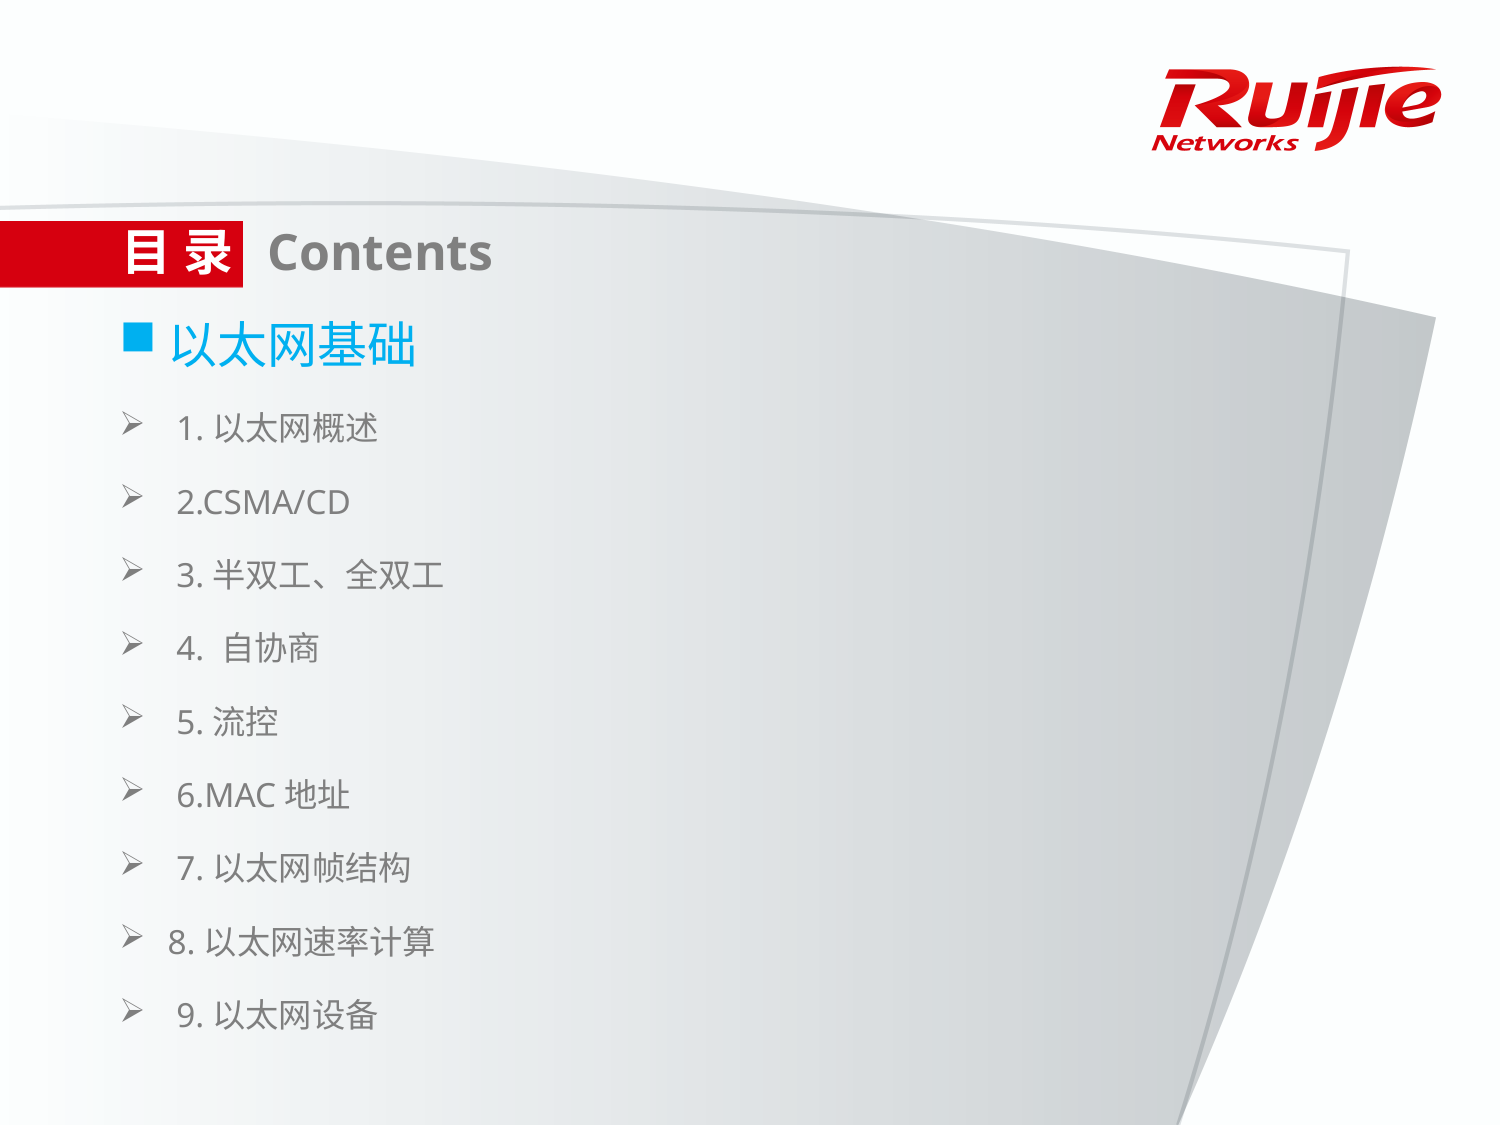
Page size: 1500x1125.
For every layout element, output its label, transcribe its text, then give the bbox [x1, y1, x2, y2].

text_box 以太网基础 1.以太网概述 2.CSMA/CD 3.半双工、全双工 4. 自协商 5.流控 6.MAC地址 7.以太网帧结构 8.以太网速率计算 9.以太网设备 [104, 299, 1158, 1125]
text_box 目 录 Contents [107, 200, 1378, 300]
picture [0, 0, 1500, 1125]
